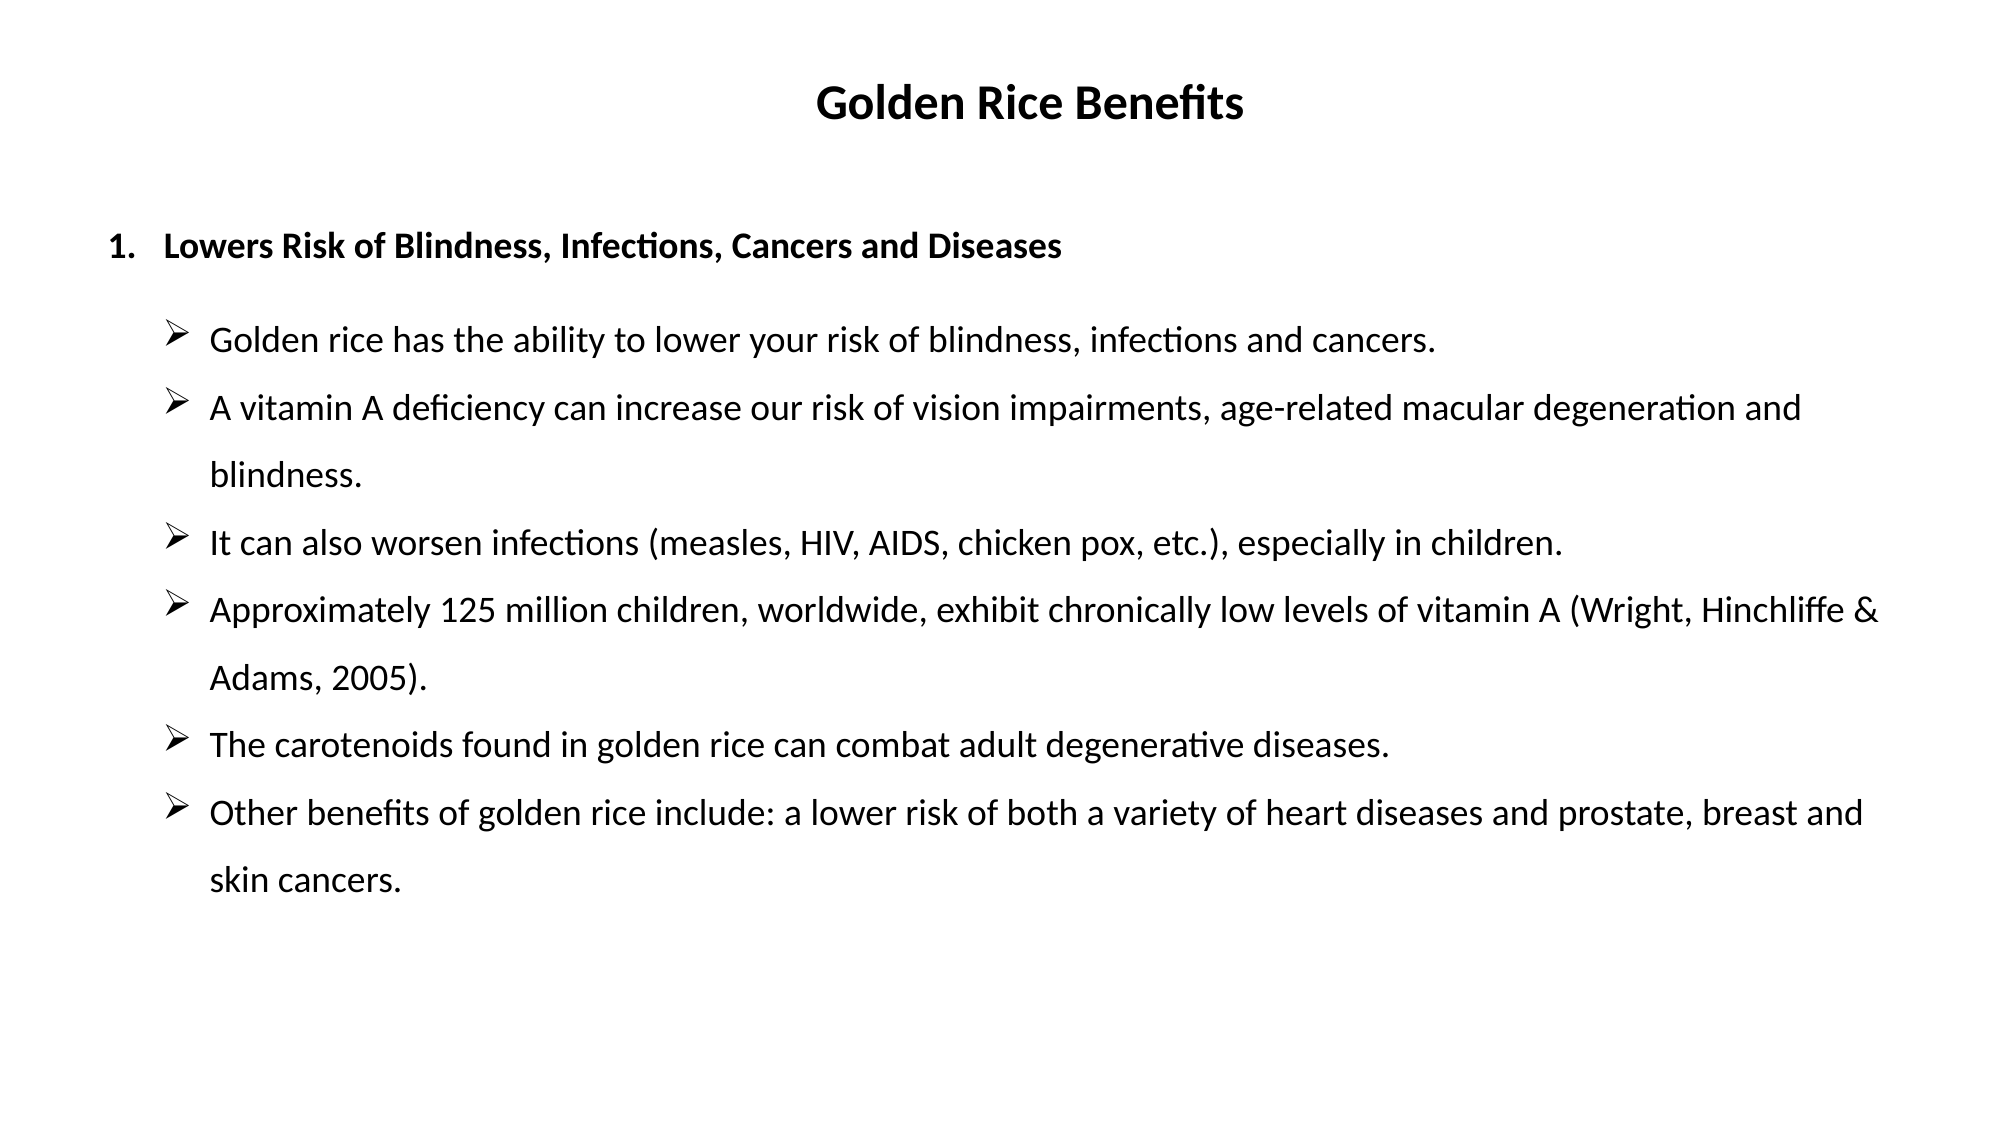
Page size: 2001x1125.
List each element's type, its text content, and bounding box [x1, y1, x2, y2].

text_box Lowers Risk of Blindness, Infections, Cancers and Diseases [92, 213, 1079, 274]
text_box Golden rice has the ability to lower your risk of blindness, infections and cancers. A vitamin A deficiency can increase our risk of vision impairments, age-related macular degeneration and blindness. It can also worsen infections (measles, HIV, AIDS, chicken pox, etc.), especially in children. Approximately 125 million children, worldwide, exhibit chronically low levels of vitamin A (Wright, Hinchliffe & Adams, 2005). The carotenoids found in golden rice can combat adult degenerative diseases. Other benefits of golden rice include: a lower risk of both a variety of heart diseases and prostate, breast and skin cancers. [147, 285, 1913, 908]
text_box Golden Rice Benefits [801, 62, 1260, 138]
